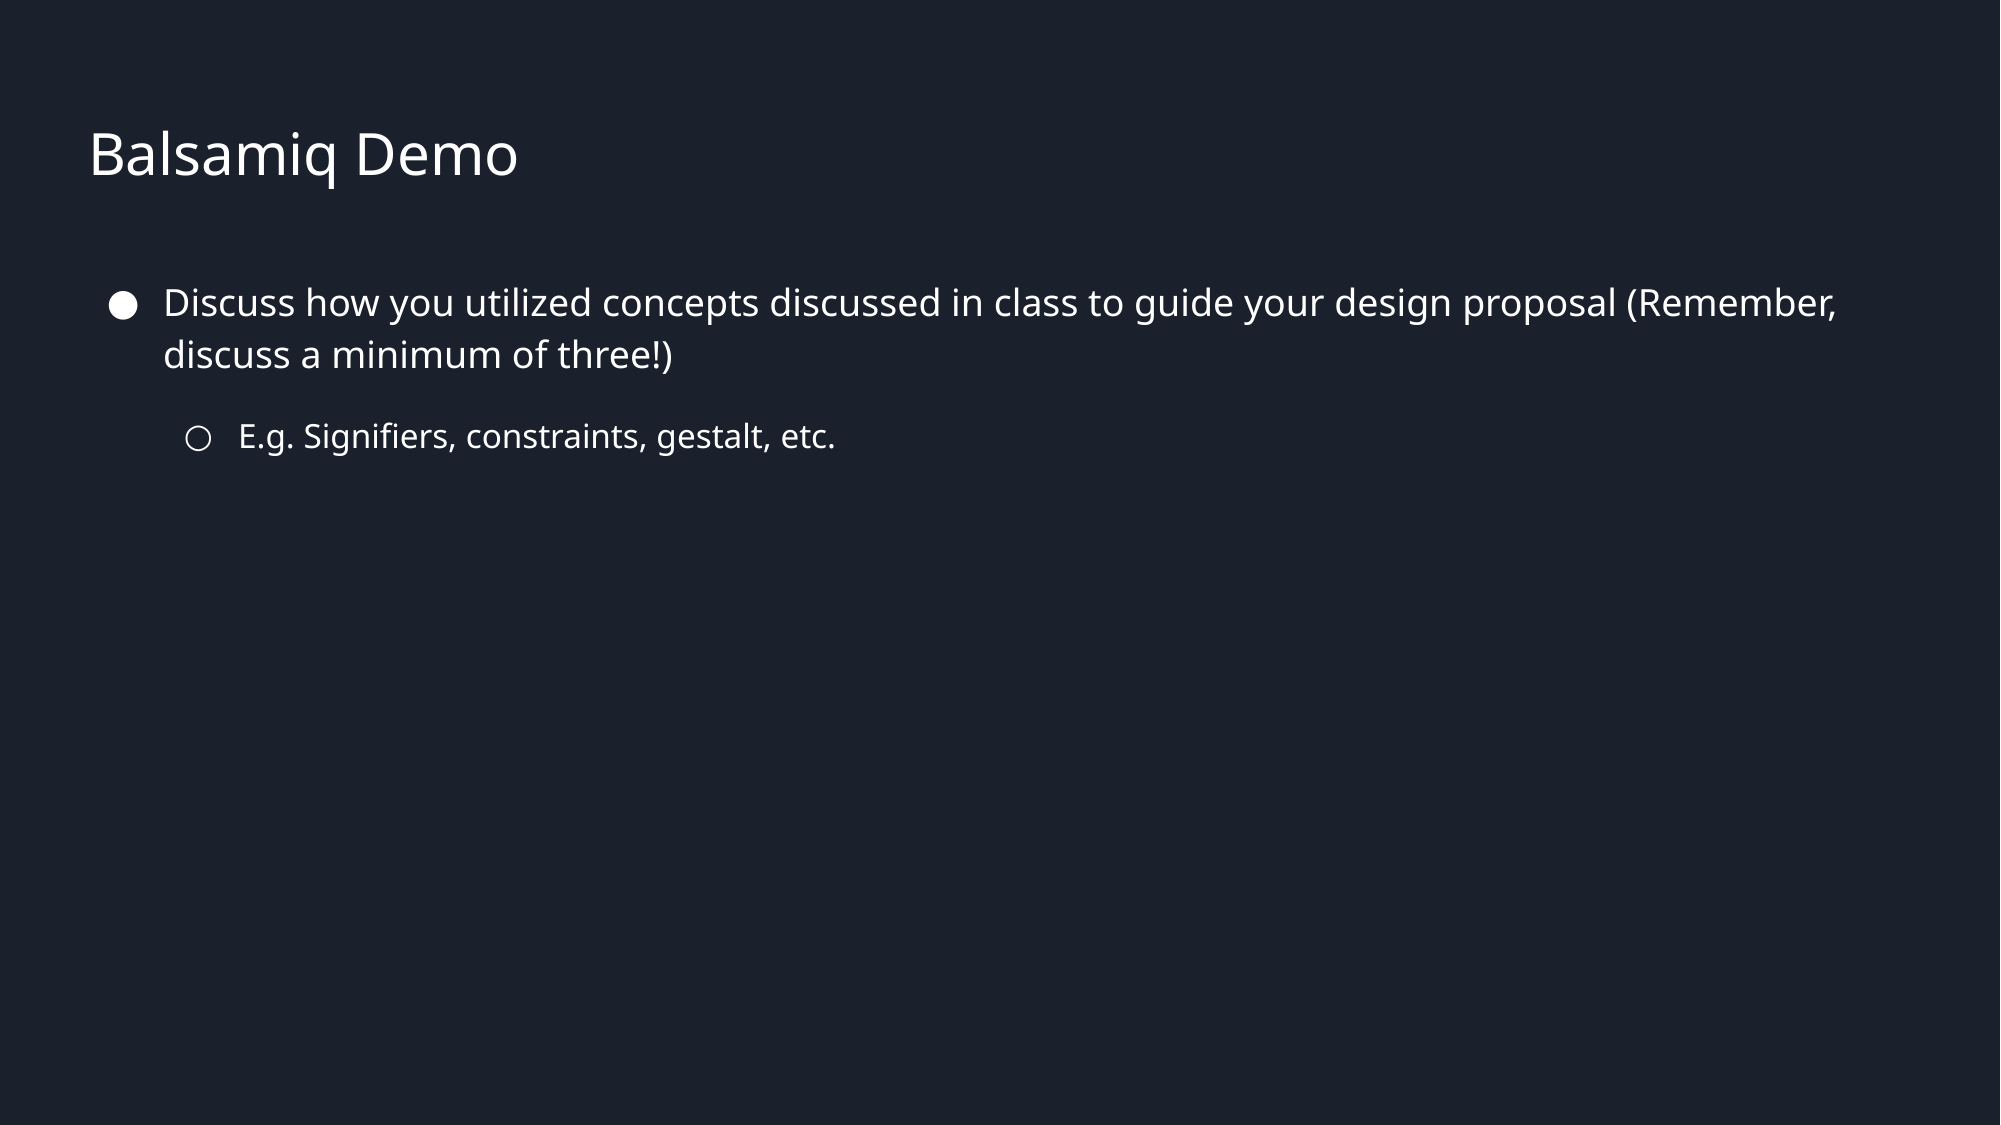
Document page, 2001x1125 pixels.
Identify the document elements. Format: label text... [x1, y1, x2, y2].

list Discuss how you utilized concepts discussed in class to guide your design proposal (Remember, discuss a minimum of three!) E.g. Signifiers, constraints, gestalt, etc. [68, 252, 1932, 1000]
title Balsamiq Demo [68, 97, 1932, 223]
